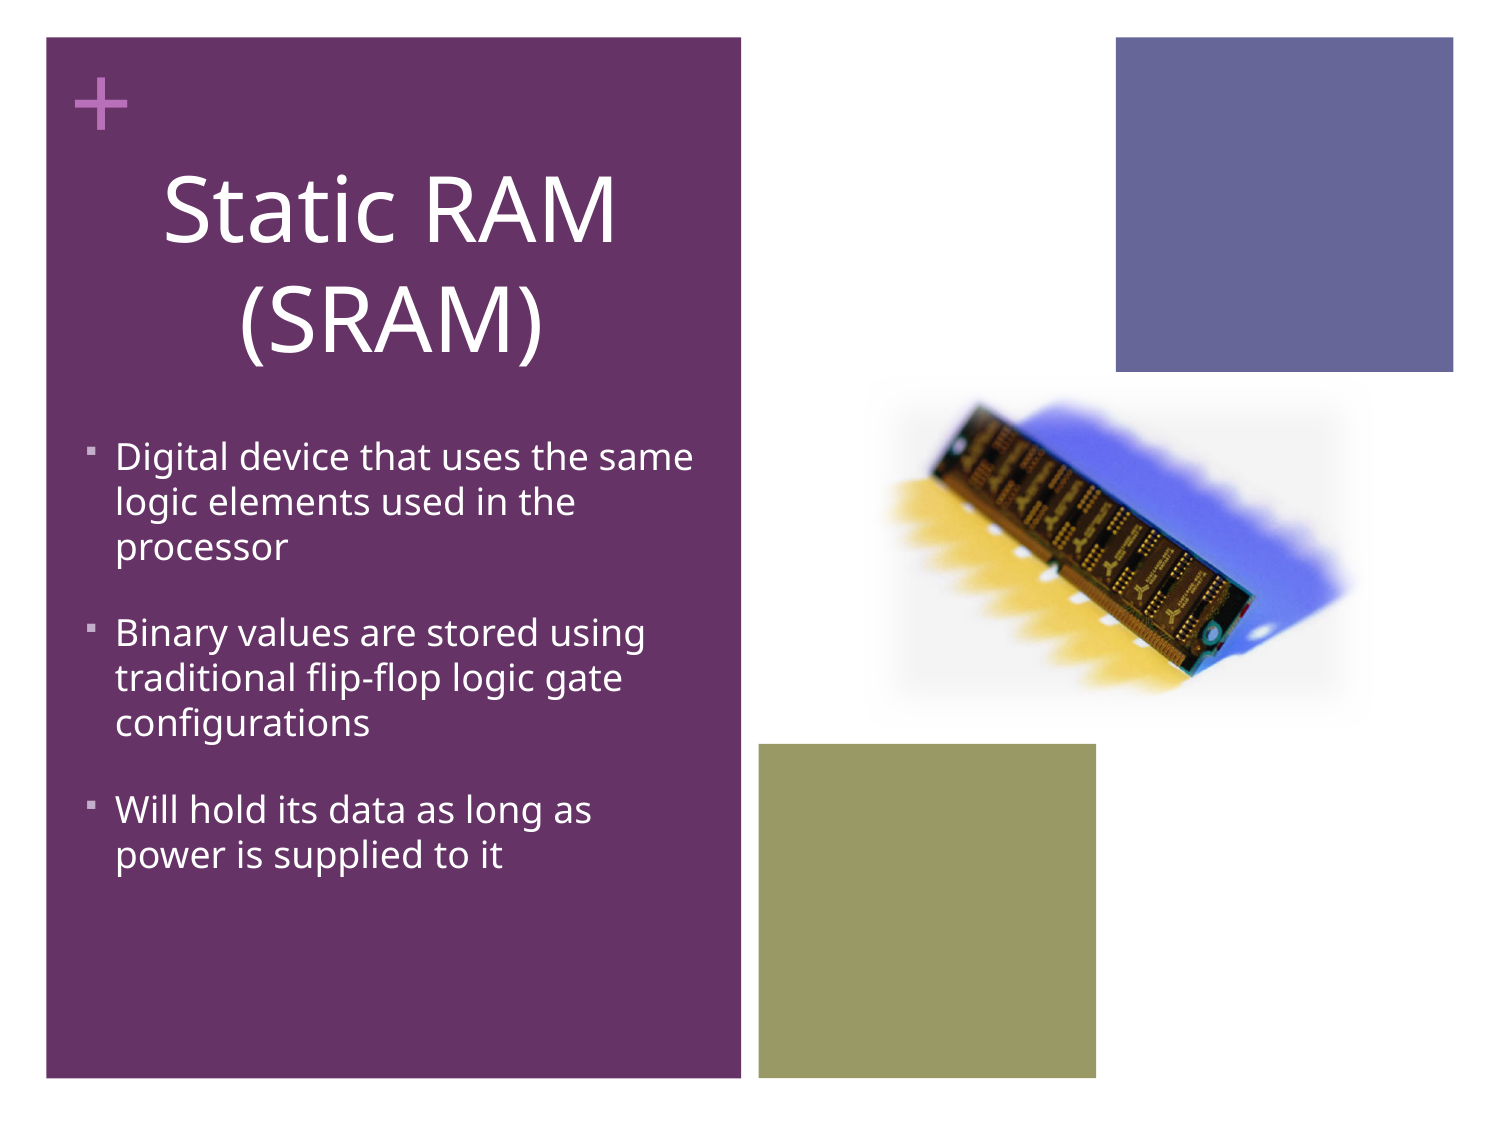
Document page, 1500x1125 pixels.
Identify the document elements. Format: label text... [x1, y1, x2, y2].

title Static RAM (SRAM) [62, 187, 722, 379]
picture [861, 374, 1376, 731]
list Digital device that uses the same logic elements used in the processor Binary values are stored using traditional flip-flop logic gate configurations Will hold its data as long as power is supplied to it [62, 425, 722, 1005]
